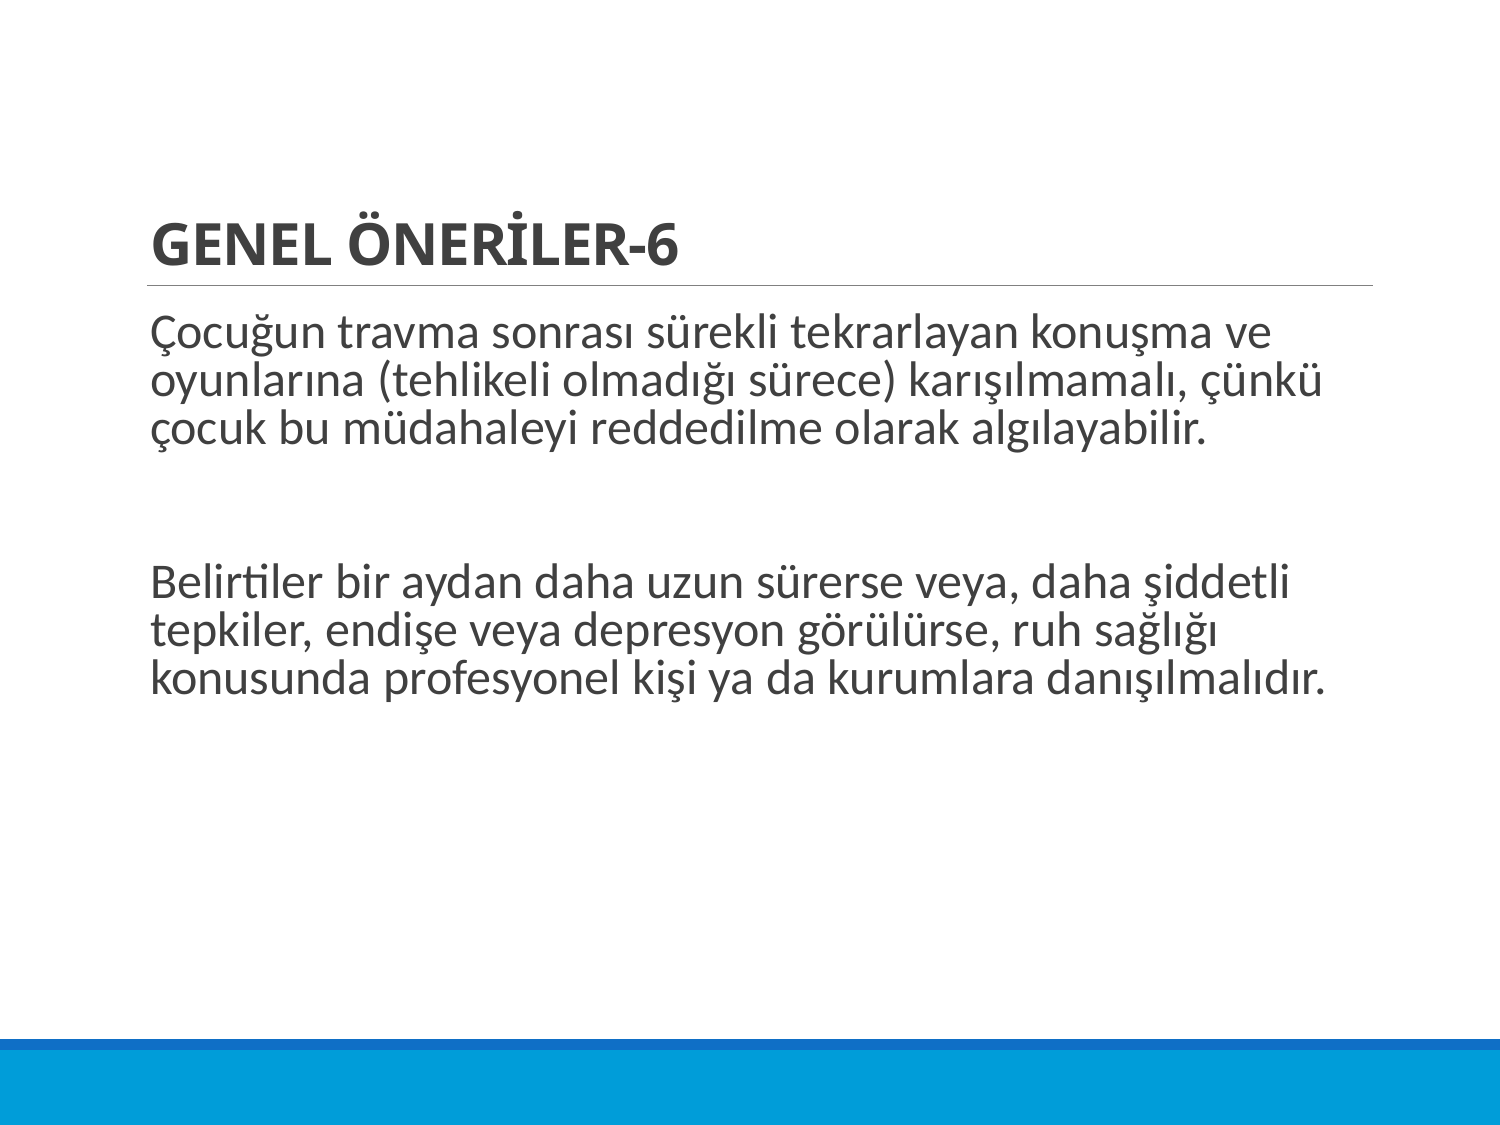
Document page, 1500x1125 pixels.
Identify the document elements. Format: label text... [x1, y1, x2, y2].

list Çocuğun travma sonrası sürekli tekrarlayan konuşma ve oyunlarına (tehlikeli olmadığı sürece) karışılmamalı, çünkü çocuk bu müdahaleyi reddedilme olarak algılayabilir. Belirtiler bir aydan daha uzun sürerse veya, daha şiddetli tepkiler, endişe veya depresyon görülürse, ruh sağlığı konusunda profesyonel kişi ya da kurumlara danışılmalıdır. [135, 302, 1373, 963]
title GENEL ÖNERİLER-6 [135, 47, 1373, 285]
